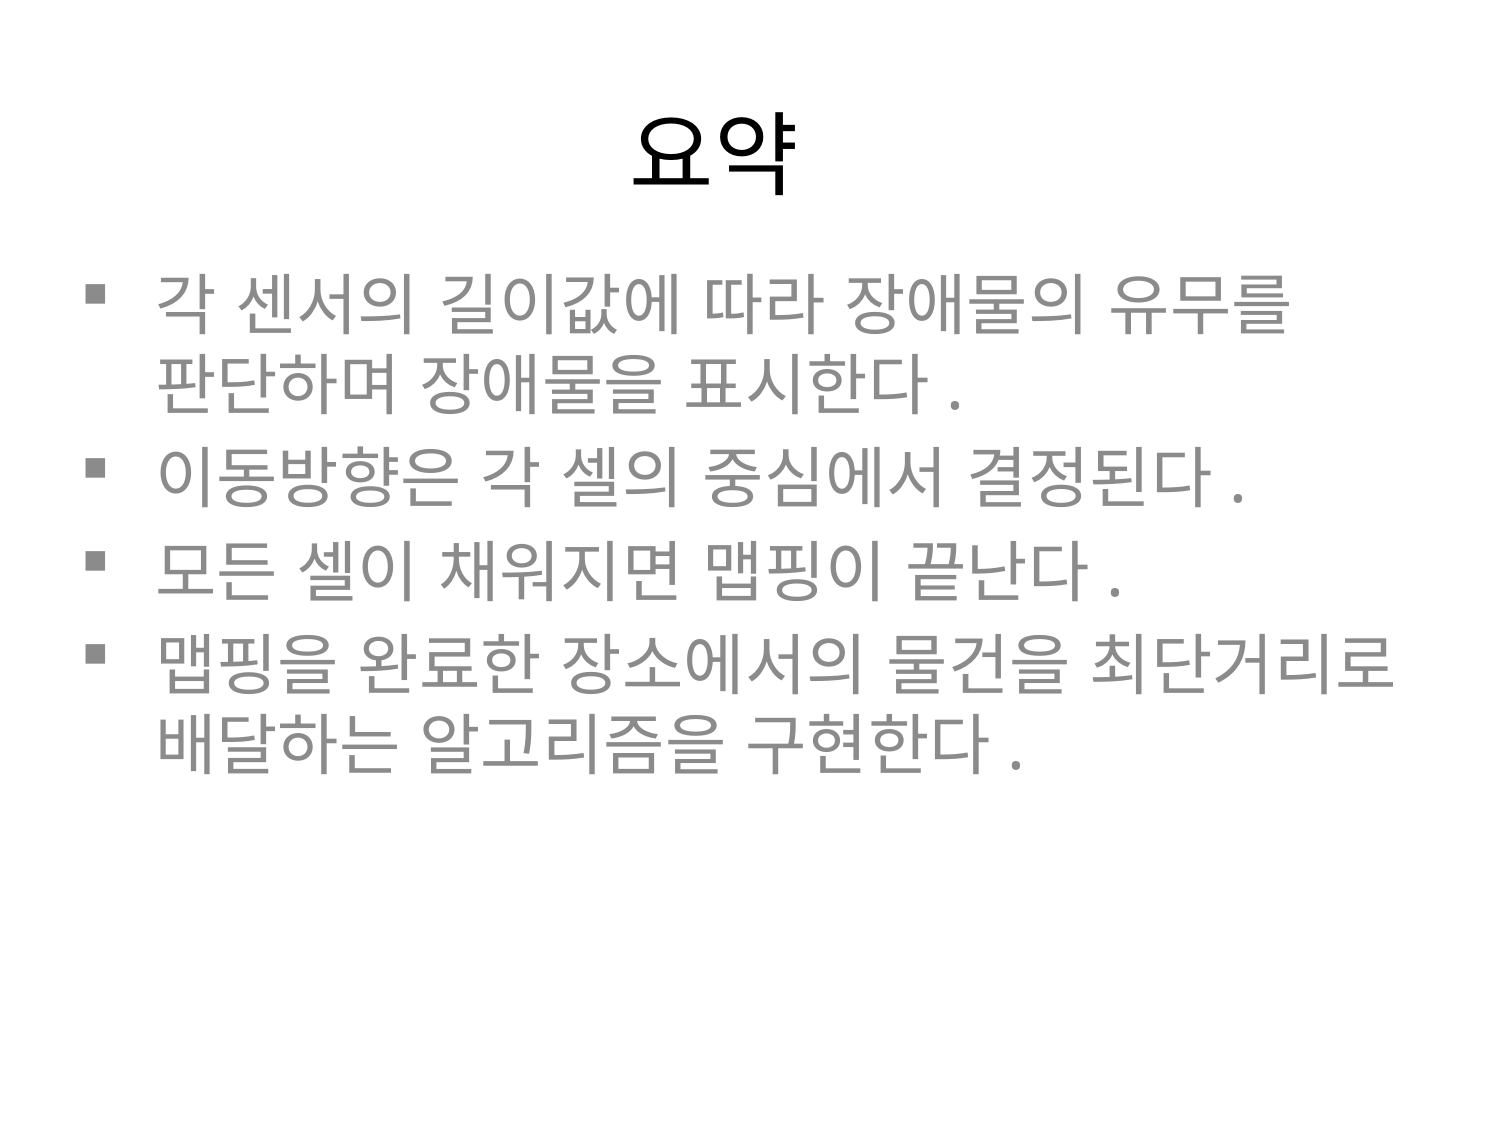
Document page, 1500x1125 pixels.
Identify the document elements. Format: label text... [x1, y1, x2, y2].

title 요약 [76, 30, 1352, 255]
subtitle 각 센서의 길이값에 따라 장애물의 유무를 판단하며 장애물을 표시한다. 이동방향은 각 셀의 중심에서 결정된다. 모든 셀이 채워지면 맵핑이 끝난다. 맵핑을 완료한 장소에서의 물건을 최단거리로 배달하는 알고리즘을 구현한다. [64, 255, 1424, 988]
